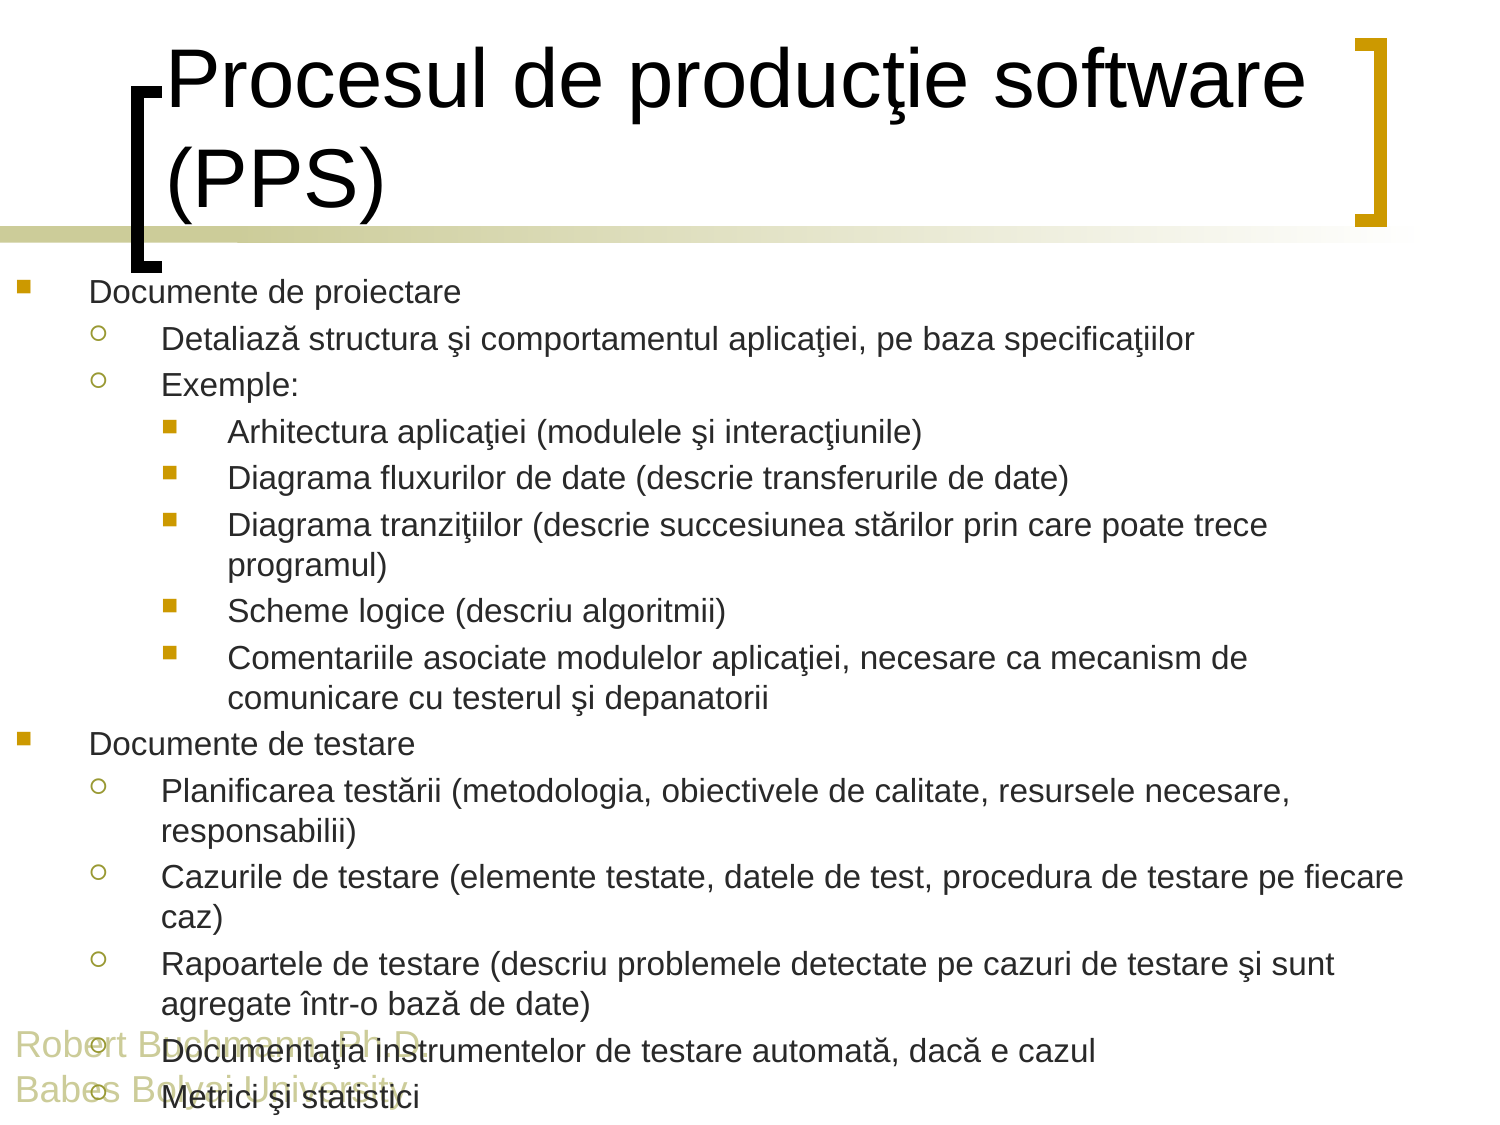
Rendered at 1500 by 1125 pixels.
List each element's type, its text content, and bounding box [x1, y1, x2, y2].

list Documente de proiectare Detaliază structura şi comportamentul aplicaţiei, pe baza specificaţiilor Exemple: Arhitectura aplicaţiei (modulele şi interacţiunile) Diagrama fluxurilor de date (descrie transferurile de date) Diagrama tranziţiilor (descrie succesiunea stărilor prin care poate trece programul) Scheme logice (descriu algoritmii) Comentariile asociate modulelor aplicaţiei, necesare ca mecanism de comunicare cu testerul şi depanatorii Documente de testare Planificarea testării (metodologia, obiectivele de calitate, resursele necesare, responsabilii) Cazurile de testare (elemente testate, datele de test, procedura de testare pe fiecare caz) Rapoartele de testare (descriu problemele detectate pe cazuri de testare şi sunt agregate într-o bază de date) Documentaţia instrumentelor de testare automată, dacă e cazul Metrici şi statistici [0, 262, 1438, 340]
list Documente de proiectare Detaliază structura şi comportamentul aplicaţiei, pe baza specificaţiilor Exemple: Arhitectura aplicaţiei (modulele şi interacţiunile) Diagrama fluxurilor de date (descrie transferurile de date) Diagrama tranziţiilor (descrie succesiunea stărilor prin care poate trece programul) Scheme logice (descriu algoritmii) Comentariile asociate modulelor aplicaţiei, necesare ca mecanism de comunicare cu testerul şi depanatorii Documente de testare Planificarea testării (metodologia, obiectivele de calitate, resursele necesare, responsabilii) Cazurile de testare (elemente testate, datele de test, procedura de testare pe fiecare caz) Rapoartele de testare (descriu problemele detectate pe cazuri de testare şi sunt agregate într-o bază de date) Documentaţia instrumentelor de testare automată, dacă e cazul Metrici şi statistici [0, 341, 1438, 1076]
title Procesul de producţie software (PPS) [149, 0, 1401, 232]
